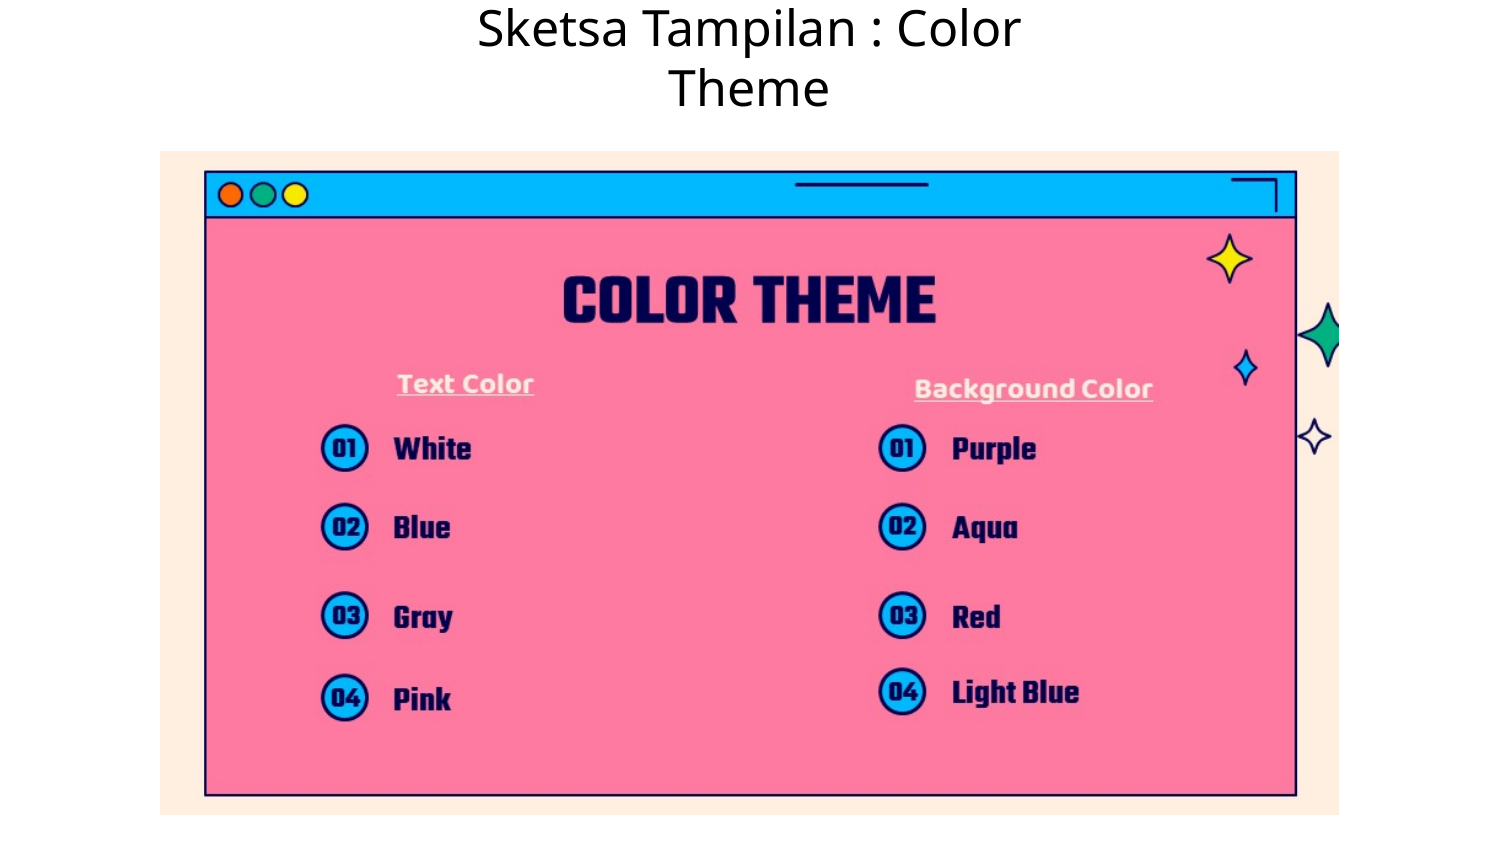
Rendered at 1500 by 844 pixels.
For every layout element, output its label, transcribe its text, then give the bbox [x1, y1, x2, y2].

title Sketsa Tampilan : Color Theme [418, 67, 1082, 132]
picture [160, 151, 1340, 815]
